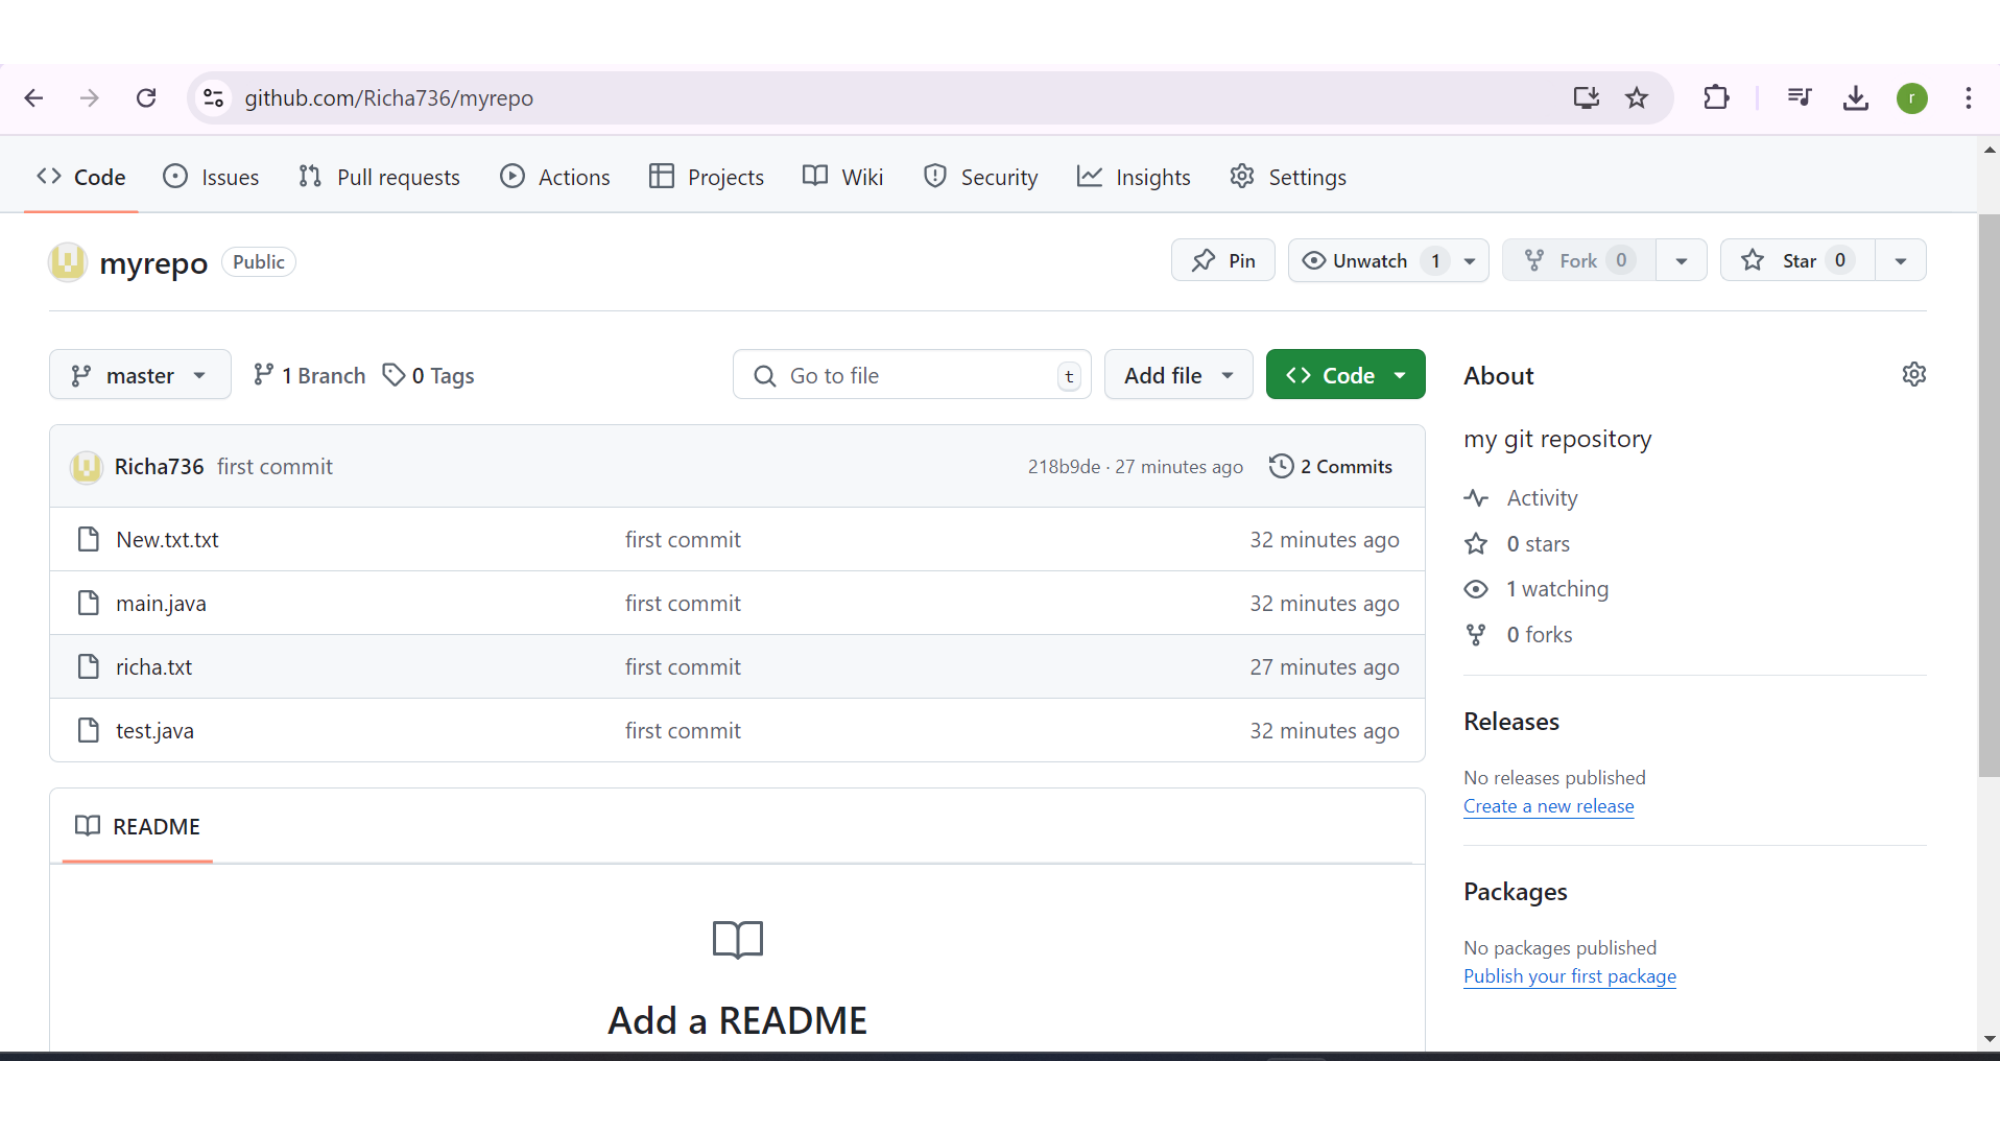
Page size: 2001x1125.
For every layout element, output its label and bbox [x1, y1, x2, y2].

picture [0, 63, 2000, 1062]
